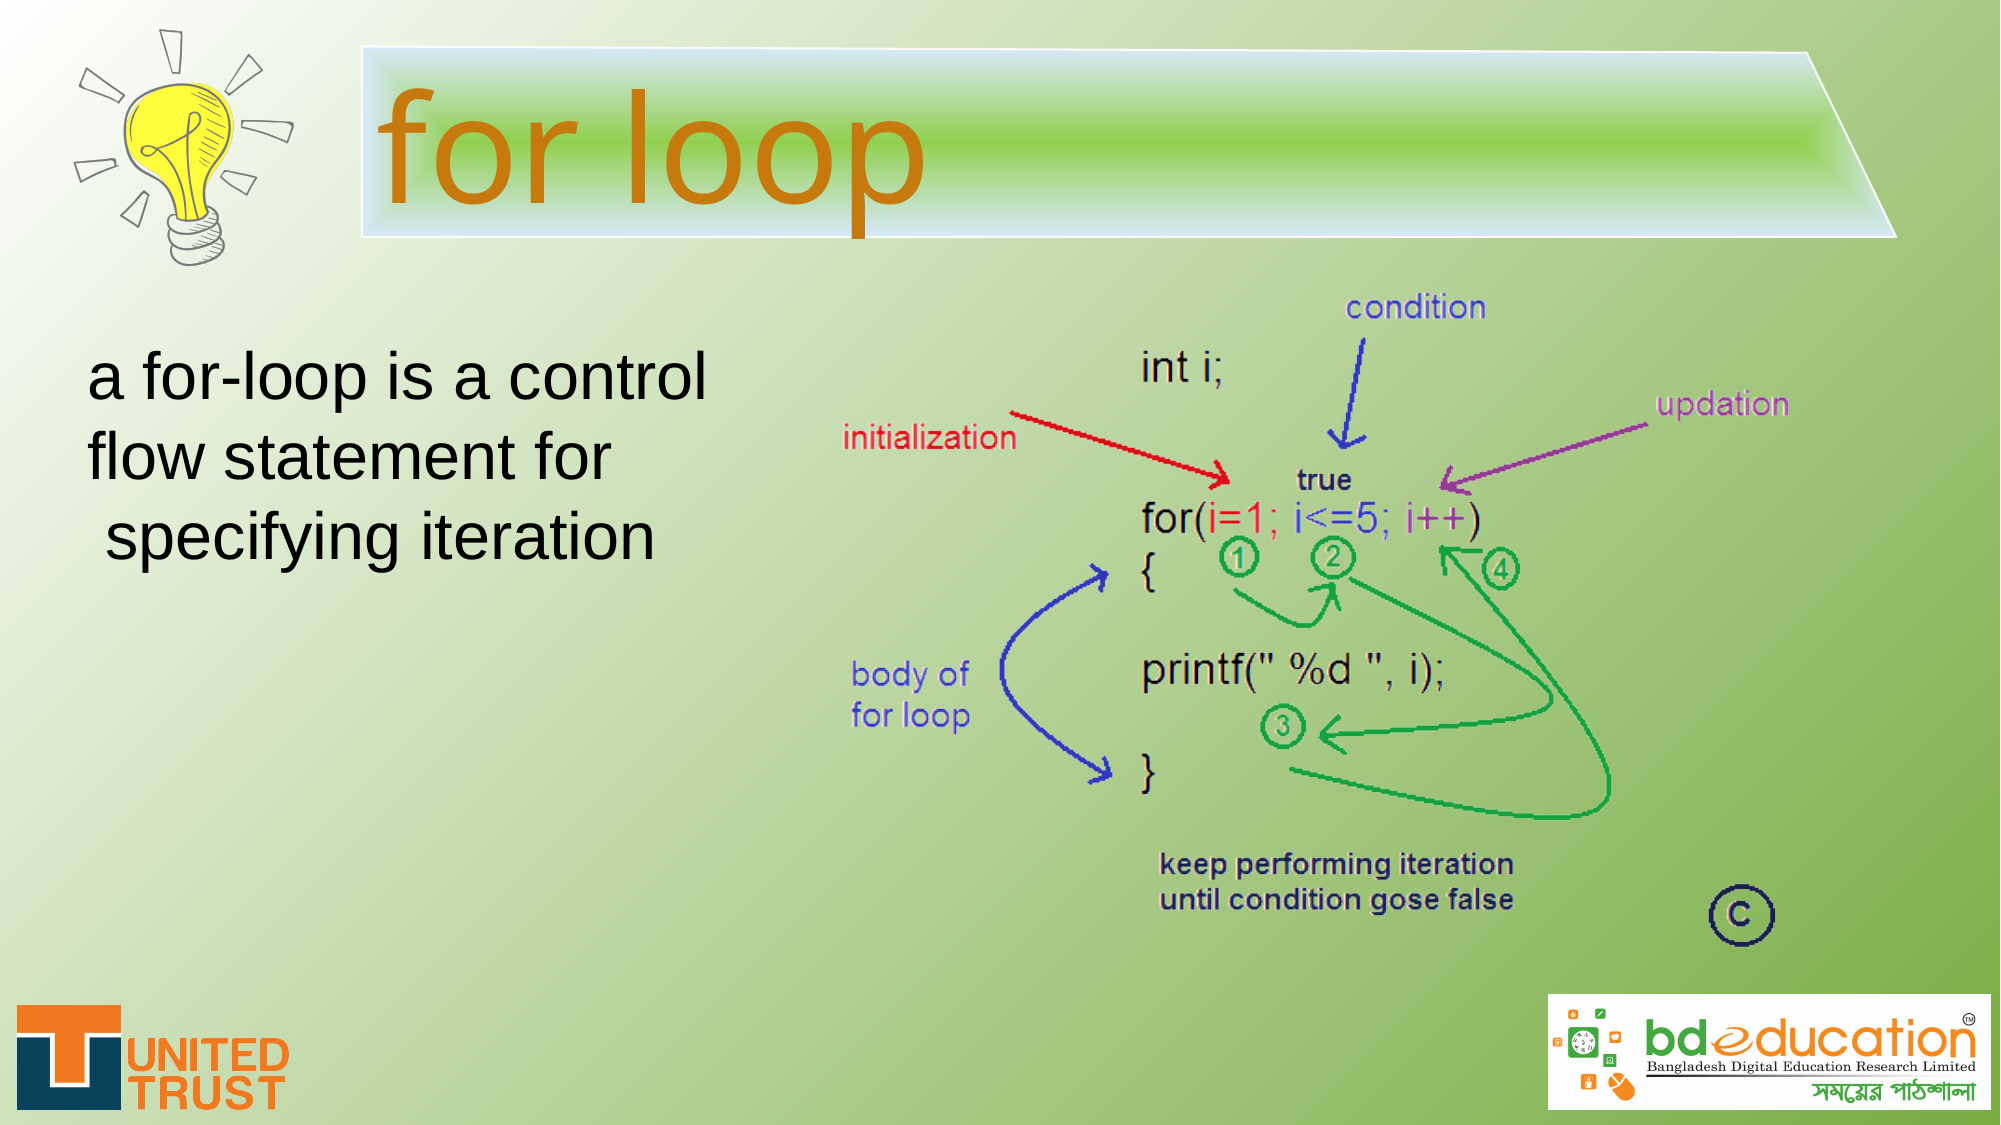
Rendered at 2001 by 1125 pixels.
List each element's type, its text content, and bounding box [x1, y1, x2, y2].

text_box for loop [362, 46, 1922, 242]
picture [17, 1005, 289, 1110]
picture [1548, 994, 1991, 1110]
picture [17, 0, 362, 326]
picture [821, 267, 1841, 970]
text_box a for-loop is a control flow statement for specifying iteration [72, 325, 821, 581]
